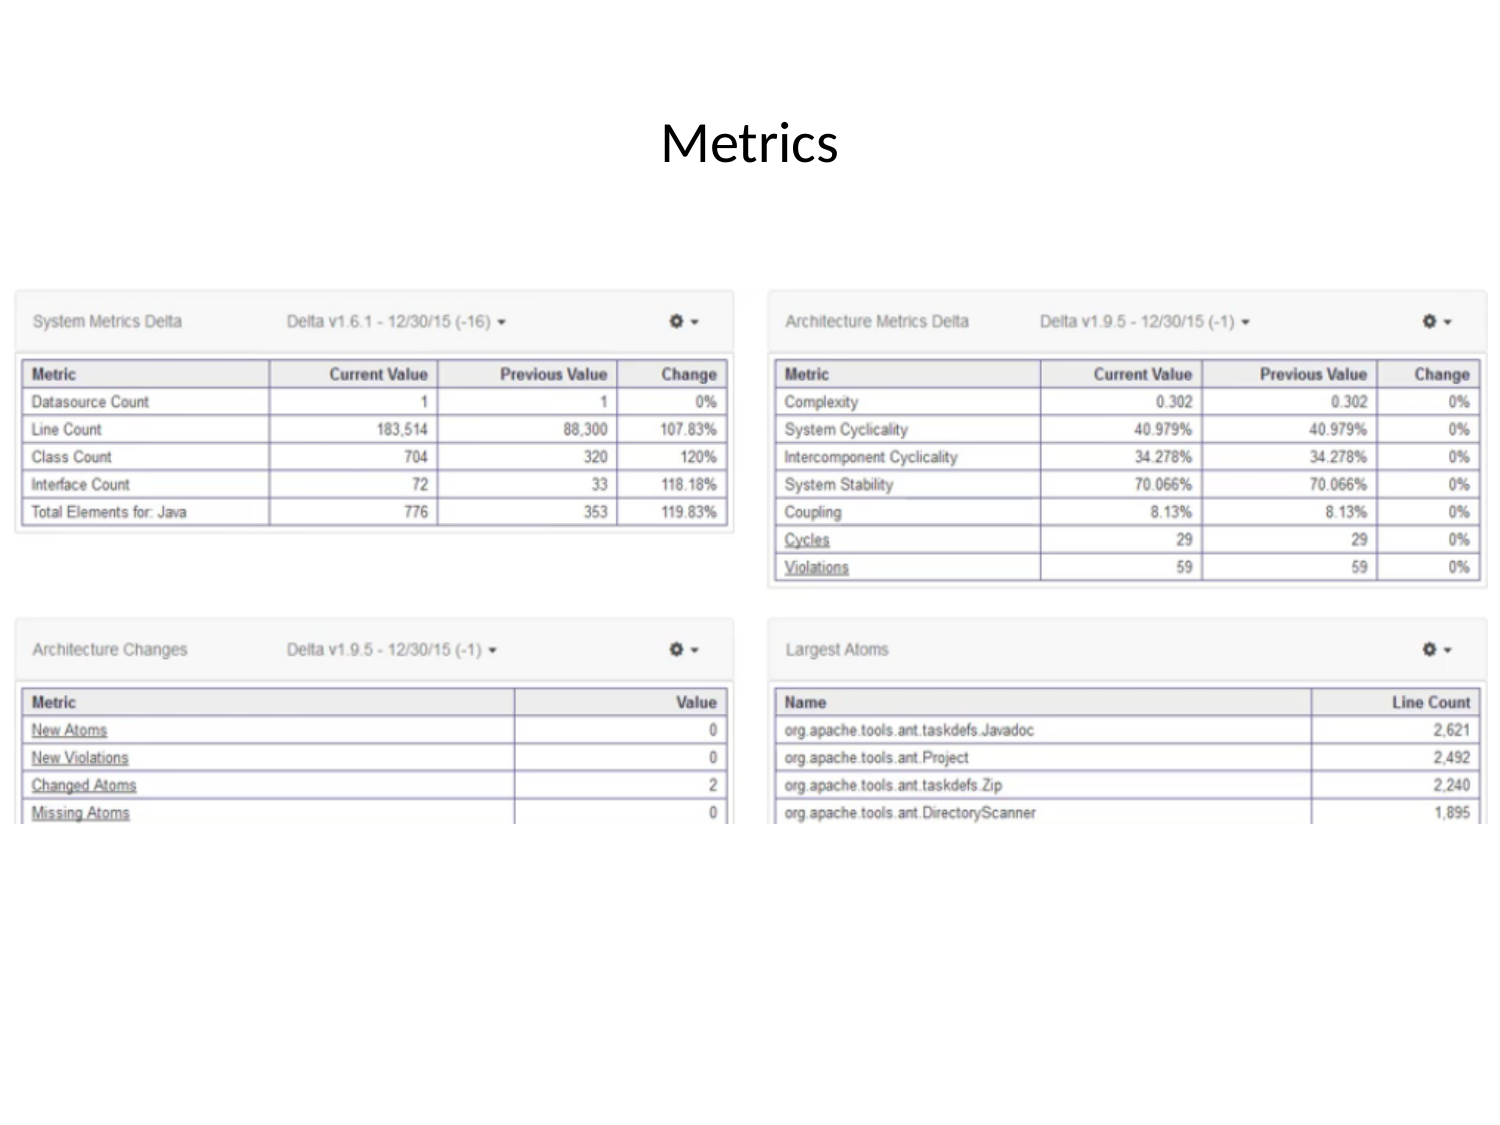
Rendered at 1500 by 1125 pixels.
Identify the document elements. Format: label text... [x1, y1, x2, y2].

picture [12, 287, 1488, 824]
title Metrics [75, 45, 1425, 233]
